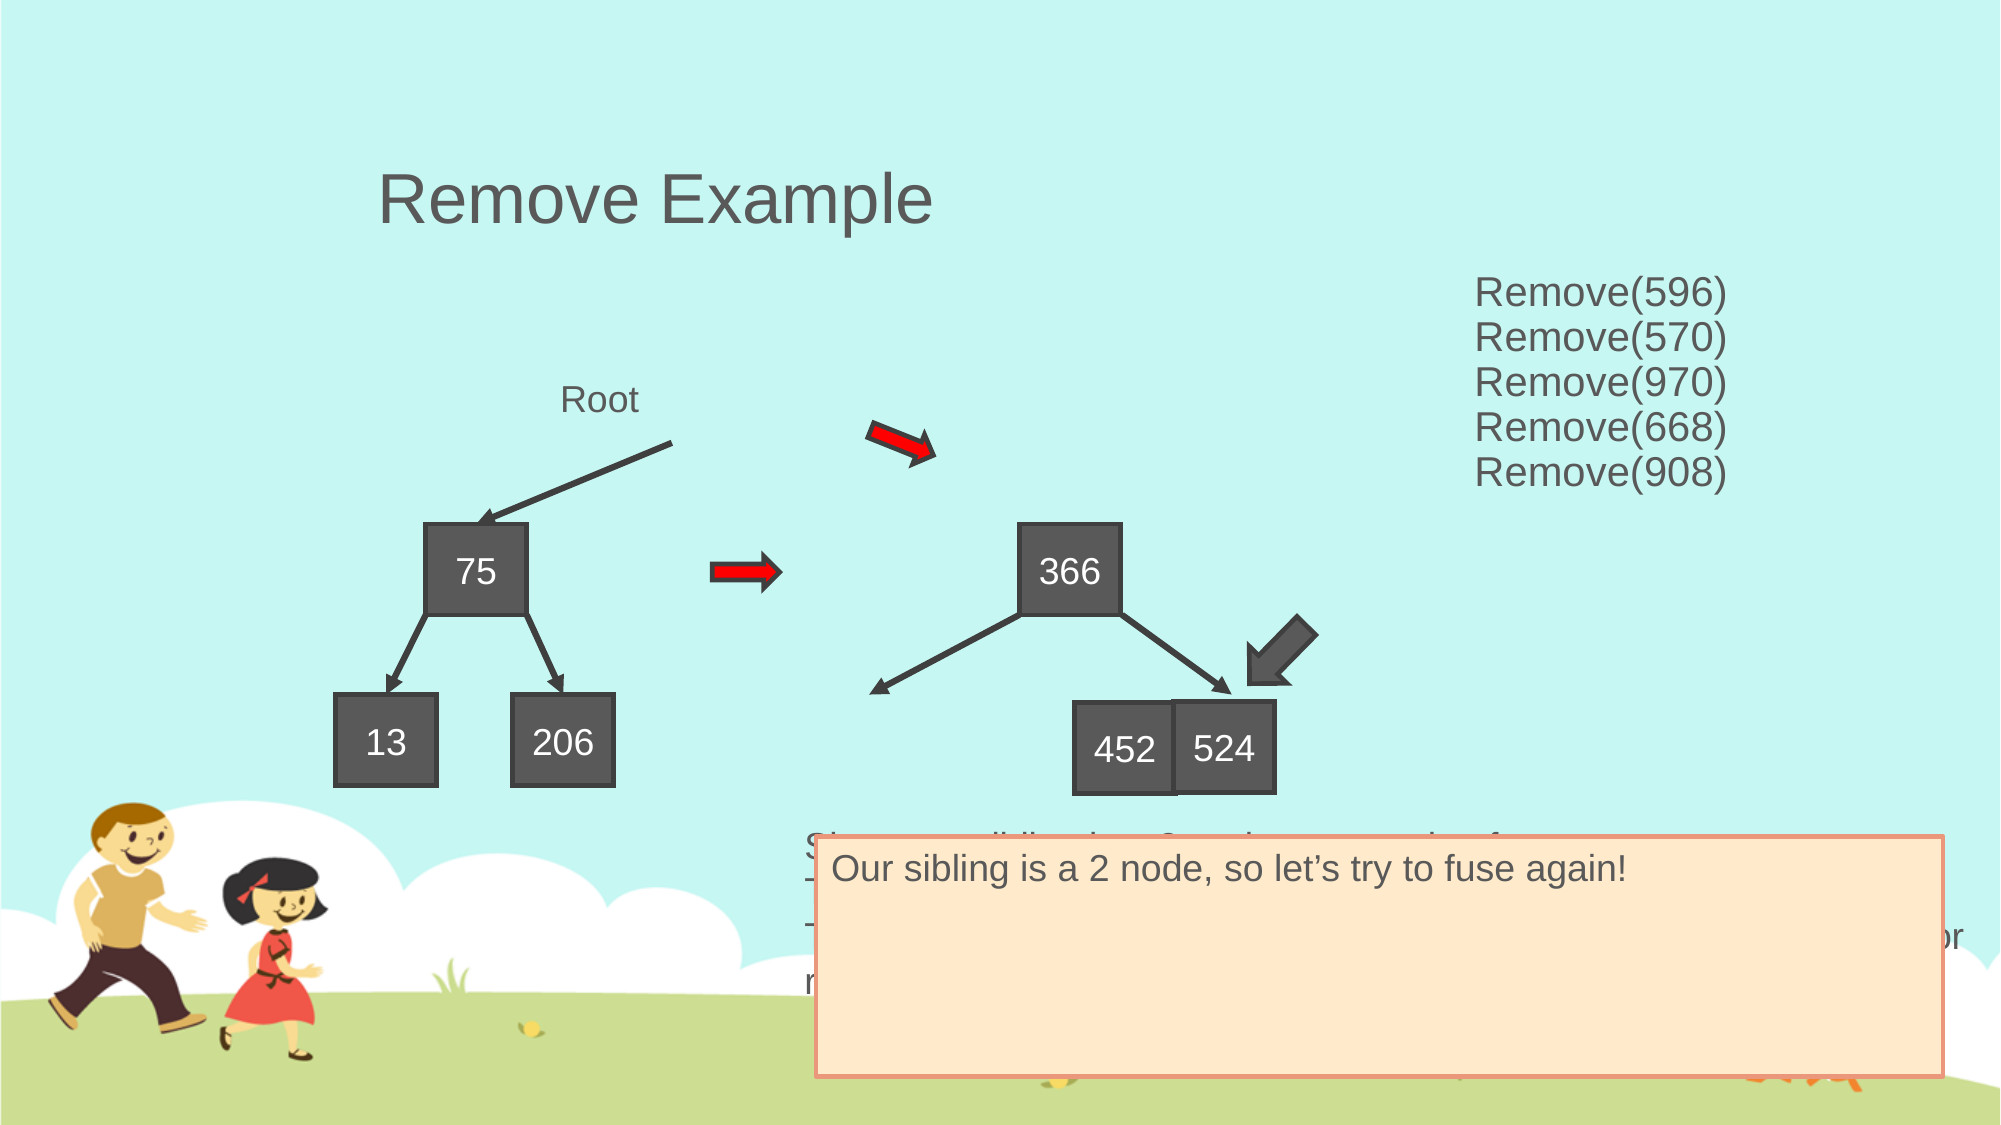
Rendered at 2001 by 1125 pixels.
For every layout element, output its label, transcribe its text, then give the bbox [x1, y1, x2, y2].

text_box [867, 422, 934, 465]
text_box 13 [335, 694, 437, 786]
text_box [712, 556, 780, 589]
text_box Root [544, 367, 657, 427]
text_box Since our sibling is a 2-node, we need to fuse. This time our parent was also a 2-node, so fusing removed the node. To handle this, let’s follow the rules we know and see if we can fuse or rotate. [789, 814, 2000, 1010]
list Remove(596) Remove(570) Remove(970) Remove(668) Remove(908) [1451, 262, 1900, 814]
text_box 452 [1074, 702, 1176, 794]
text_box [476, 442, 673, 525]
picture [0, 0, 2001, 1125]
text_box 524 [1173, 701, 1275, 793]
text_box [868, 614, 1020, 695]
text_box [385, 614, 426, 695]
text_box 366 [1019, 524, 1121, 615]
text_box Our sibling is a 2 node, so let’s try to fuse again! [816, 836, 1943, 1077]
text_box 75 [425, 524, 527, 615]
title Remove Example [362, 50, 1900, 247]
text_box [1249, 616, 1316, 684]
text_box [526, 614, 564, 695]
text_box 206 [512, 694, 614, 786]
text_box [1121, 614, 1232, 695]
